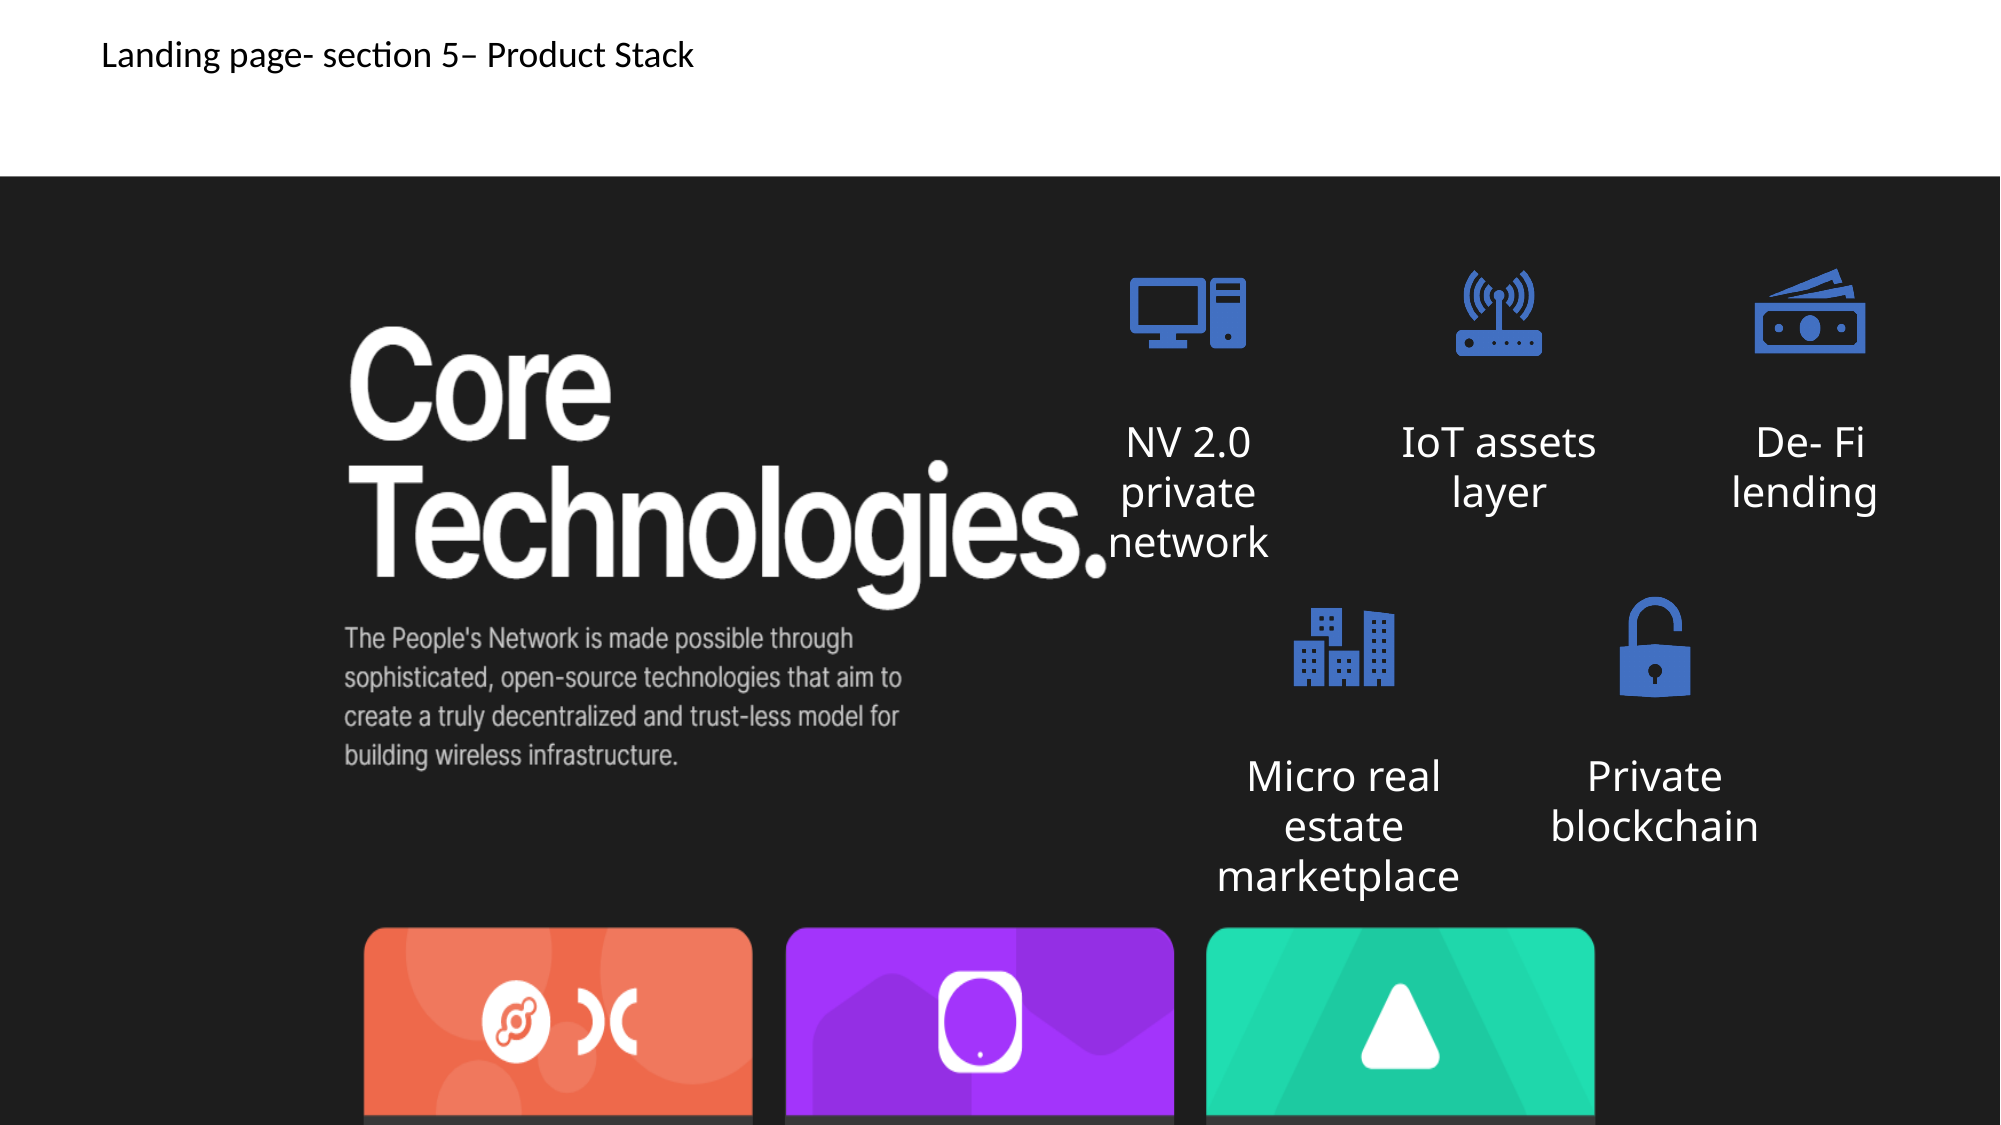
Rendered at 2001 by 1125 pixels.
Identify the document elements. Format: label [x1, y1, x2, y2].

text_box [0, 0, 2000, 82]
picture [0, 82, 2000, 1125]
text_box [947, 199, 2000, 911]
